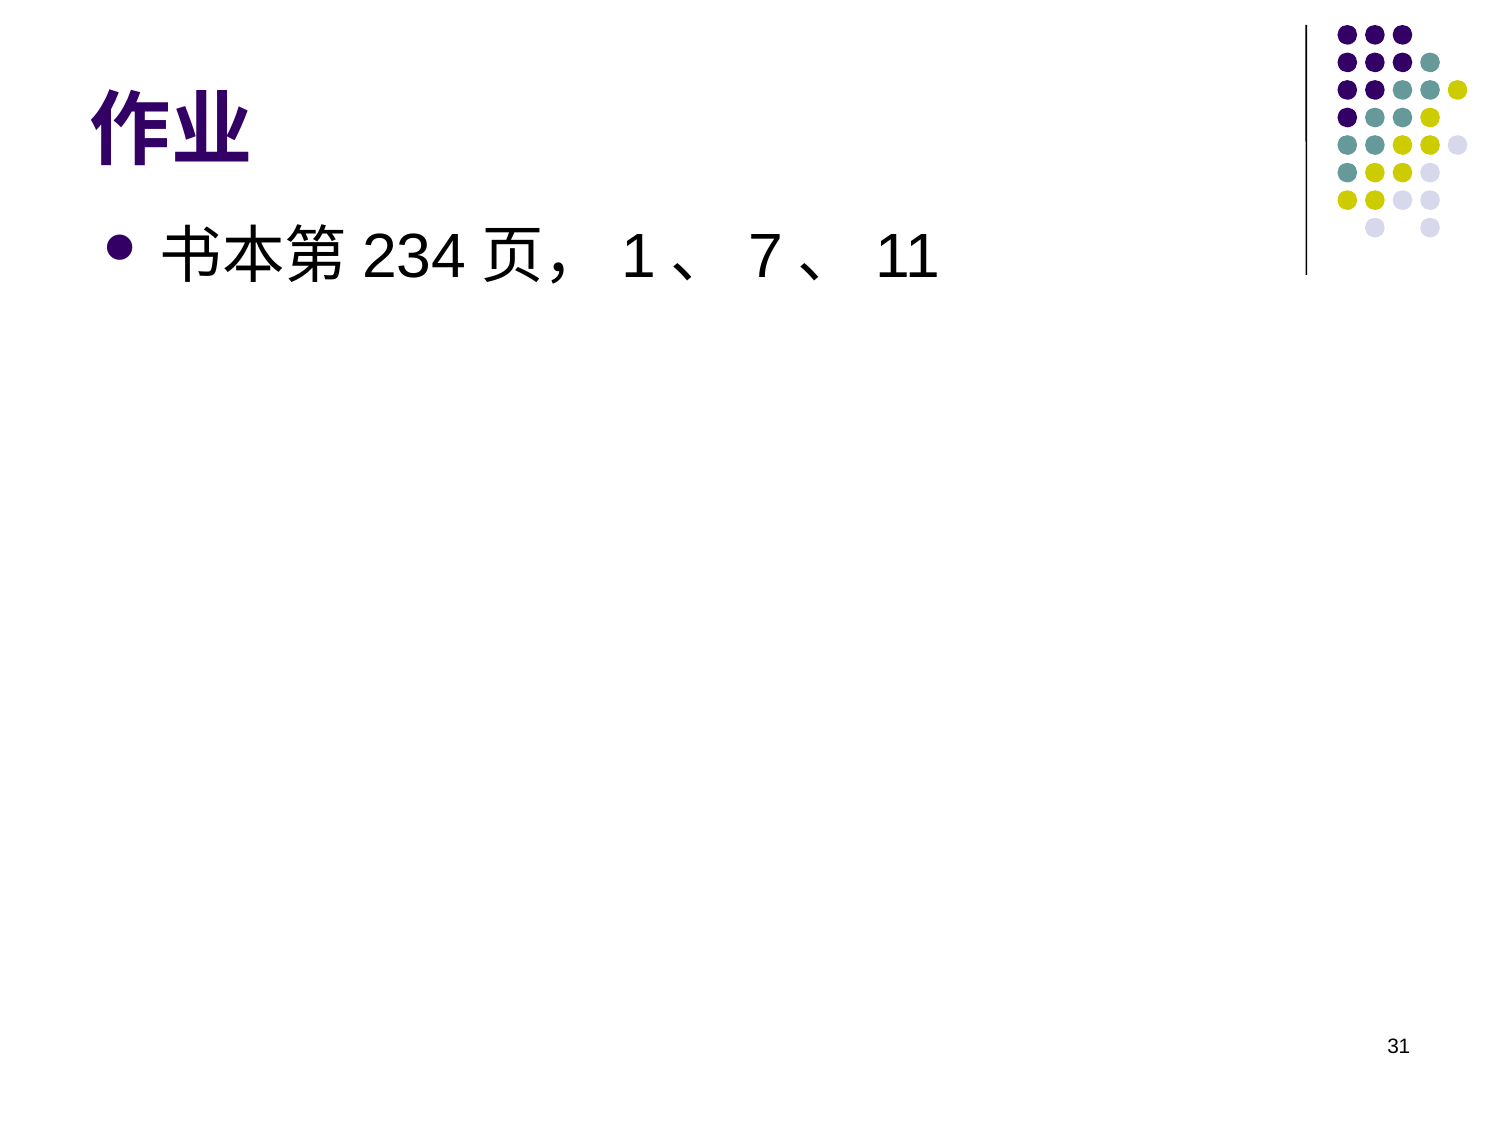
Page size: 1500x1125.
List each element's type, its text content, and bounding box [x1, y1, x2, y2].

text_box [1074, 1024, 1425, 1100]
title 作业 [74, 19, 1313, 233]
list 书本第234页，1、7、11 [88, 207, 1353, 959]
